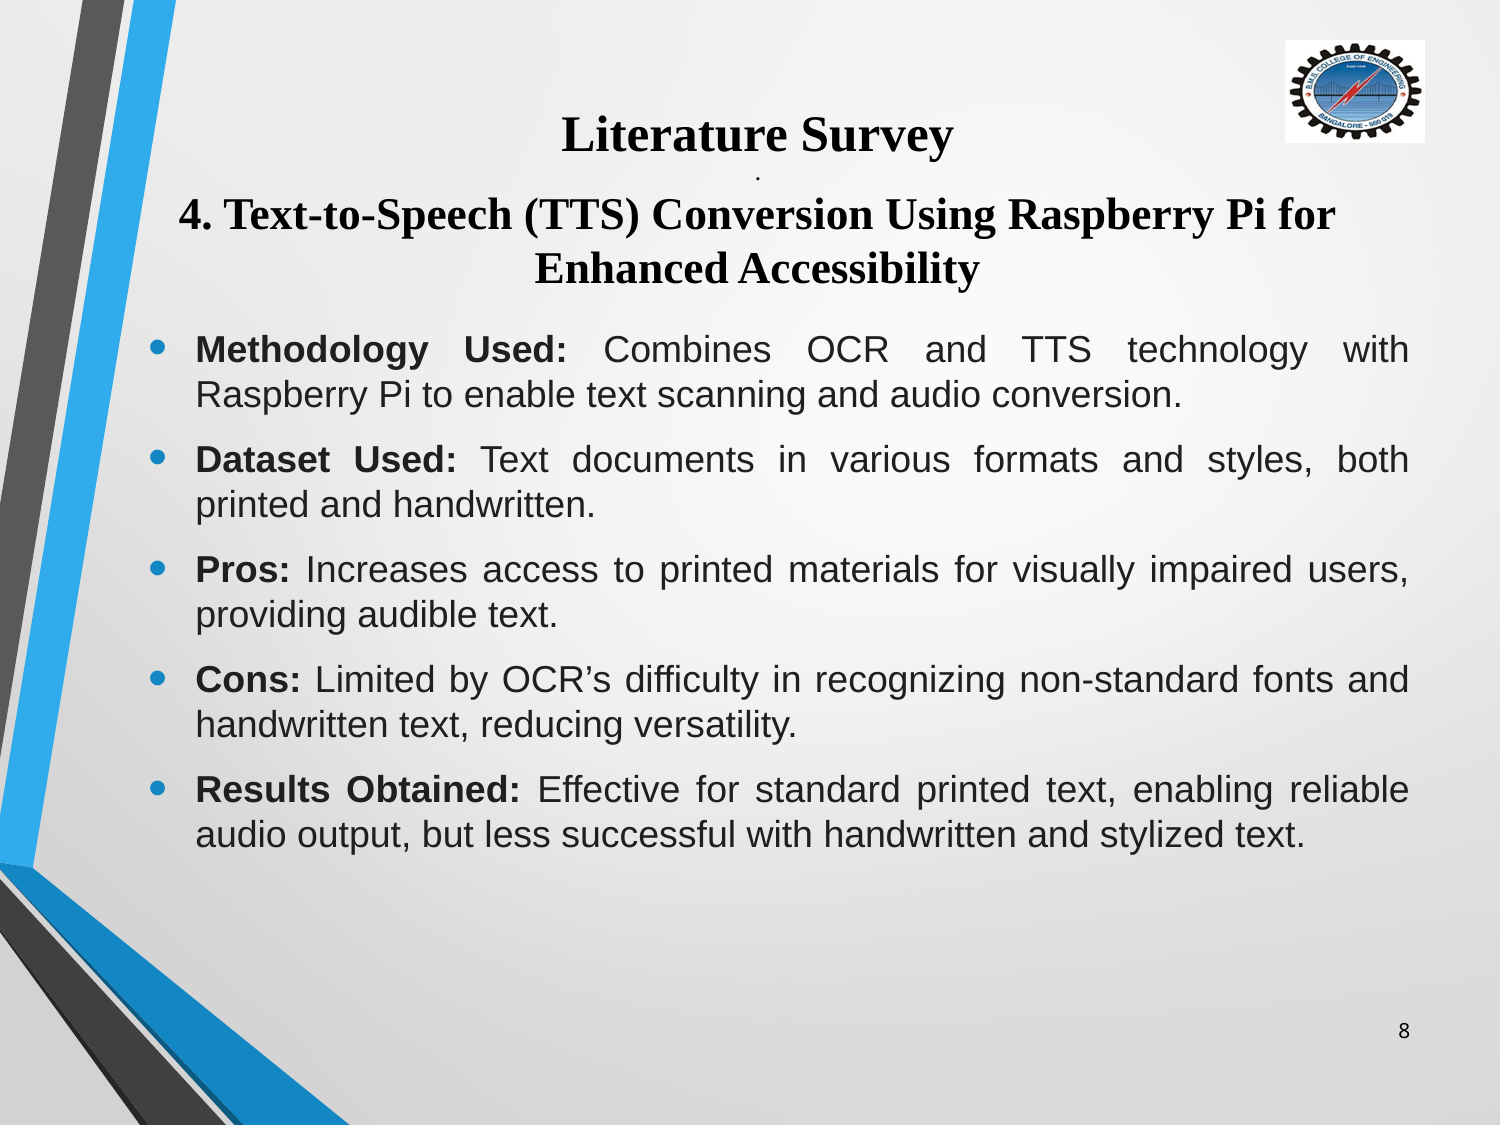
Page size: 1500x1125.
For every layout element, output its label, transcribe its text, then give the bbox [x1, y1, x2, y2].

title Literature Survey . 4. Text-to-Speech (TTS) Conversion Using Raspberry Pi for Enhanced Accessibility [161, 91, 1355, 302]
picture [1284, 40, 1426, 143]
slide_number 8 [1354, 1001, 1425, 1062]
list Methodology Used: Combines OCR and TTS technology with Raspberry Pi to enable text scanning and audio conversion. Dataset Used: Text documents in various formats and styles, both printed and handwritten. Pros: Increases access to printed materials for visually impaired users, providing audible text. Cons: Limited by OCR’s difficulty in recognizing non-standard fonts and handwritten text, reducing versatility. Results Obtained: Effective for standard printed text, enabling reliable audio output, but less successful with handwritten and stylized text. [133, 317, 1425, 1002]
